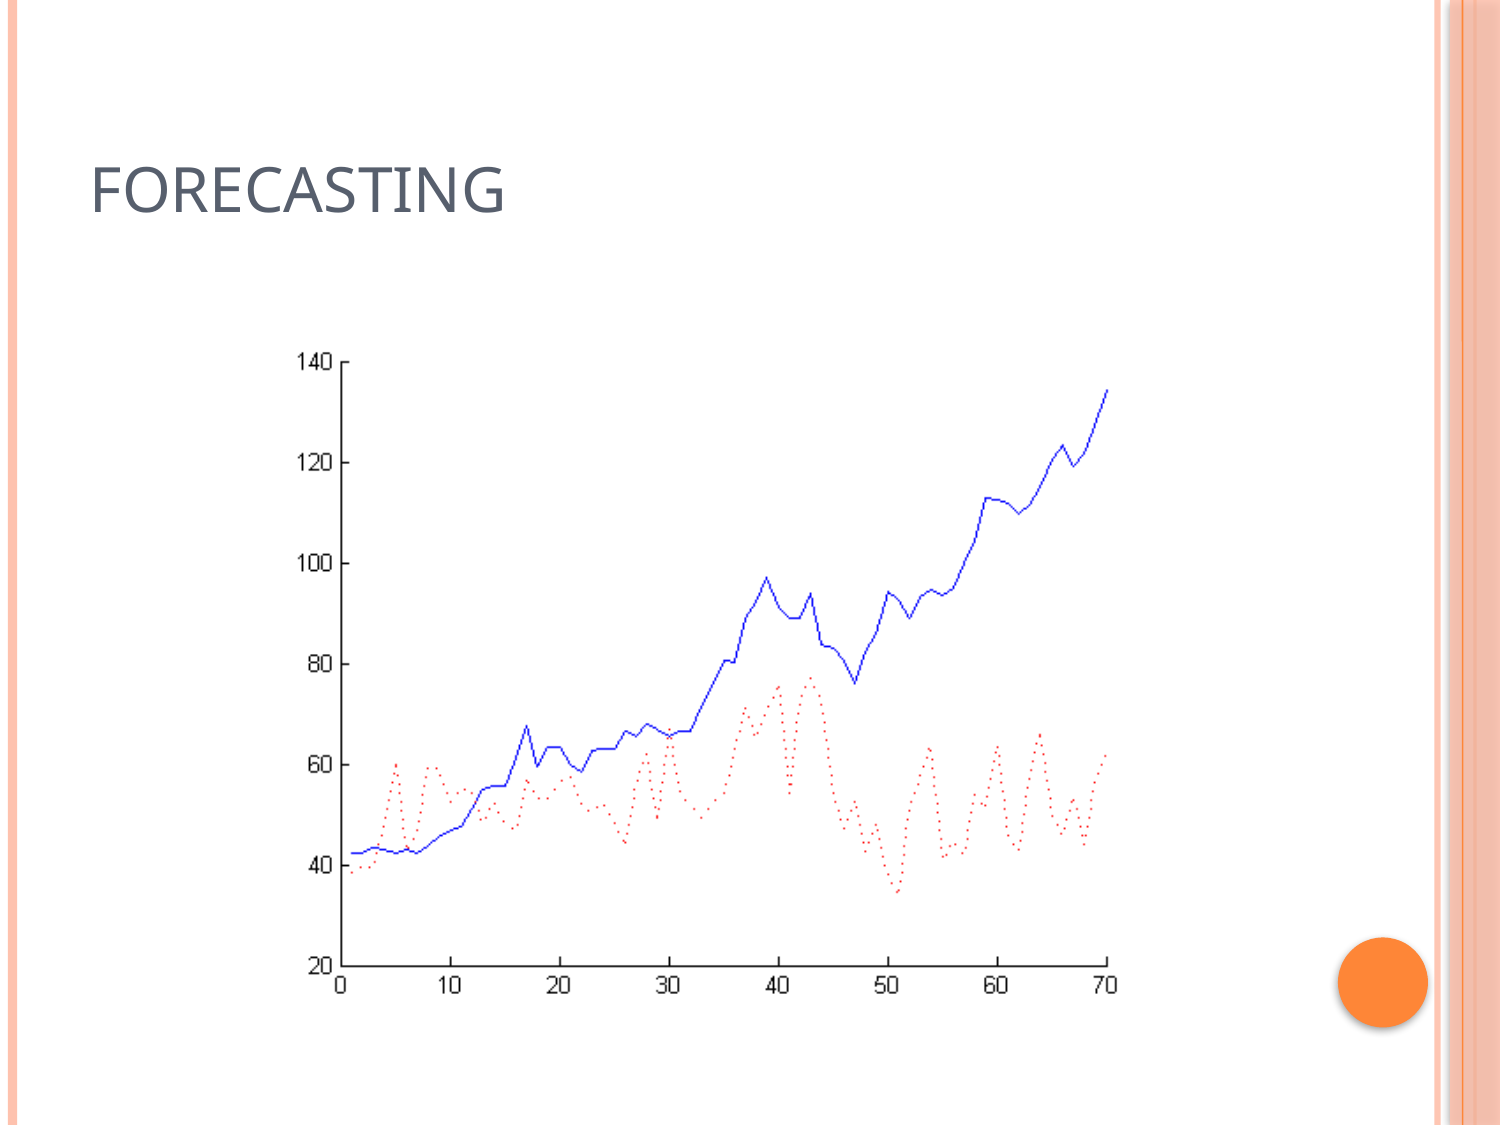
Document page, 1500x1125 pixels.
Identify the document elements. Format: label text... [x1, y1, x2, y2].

title forecasting [75, 45, 1300, 233]
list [211, 305, 1201, 1048]
